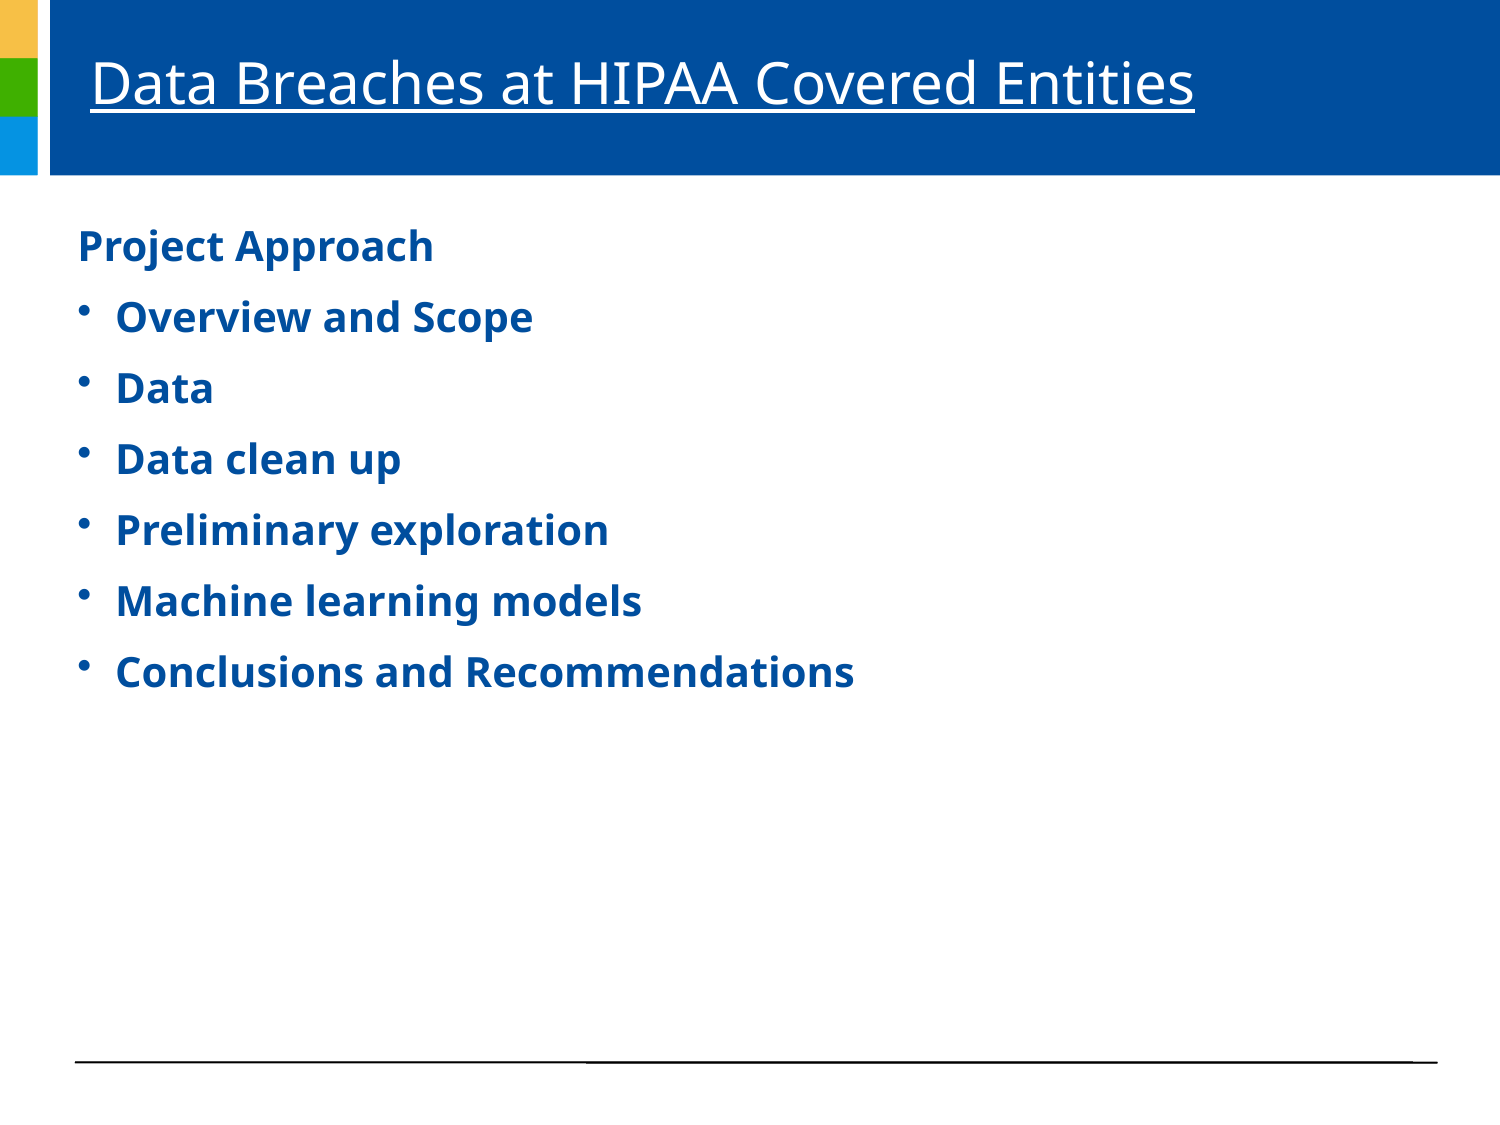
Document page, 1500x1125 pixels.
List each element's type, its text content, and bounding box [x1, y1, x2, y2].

title Data Breaches at HIPAA Covered Entities [75, 12, 1350, 150]
list Project Approach Overview and Scope Data Data clean up Preliminary exploration Machine learning models Conclusions and Recommendations [62, 212, 1338, 888]
